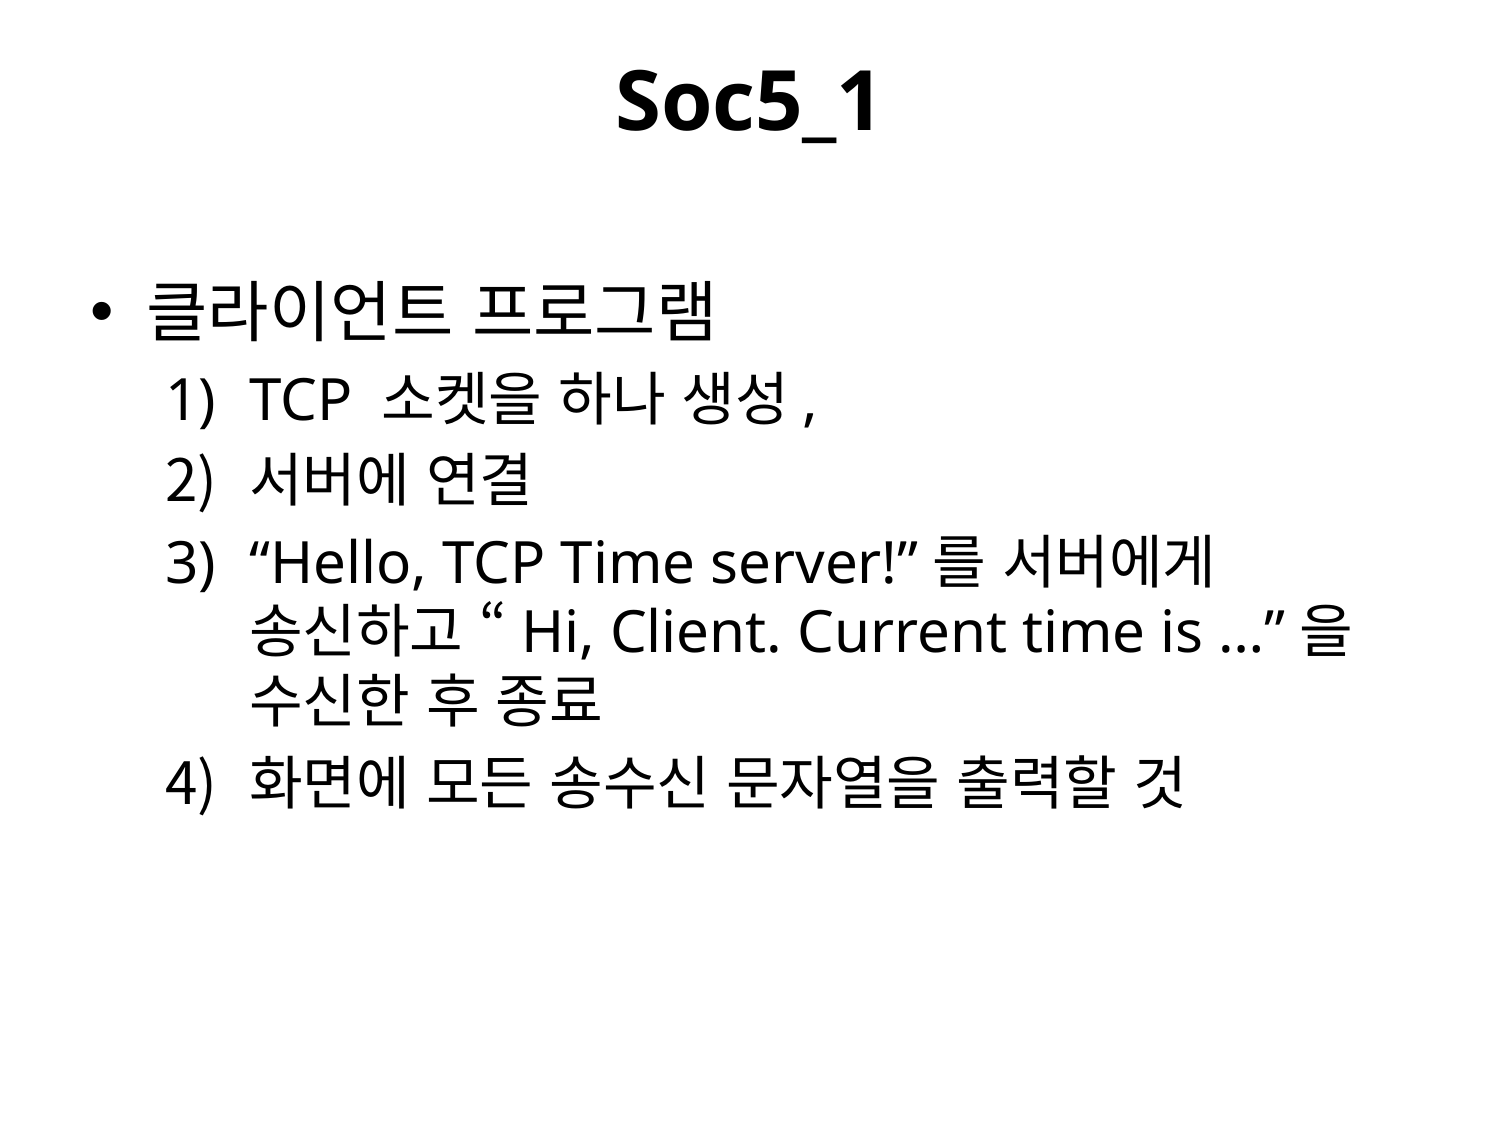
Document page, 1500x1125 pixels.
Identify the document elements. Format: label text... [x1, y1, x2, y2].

list 클라이언트 프로그램 TCP 소켓을 하나 생성, 서버에 연결 “Hello, TCP Time server!”를 서버에게 송신하고 “Hi, Client. Current time is …”을 수신한 후 종료 화면에 모든 송수신 문자열을 출력할 것 [75, 262, 1447, 1005]
title Soc5_1 [75, 45, 1425, 149]
